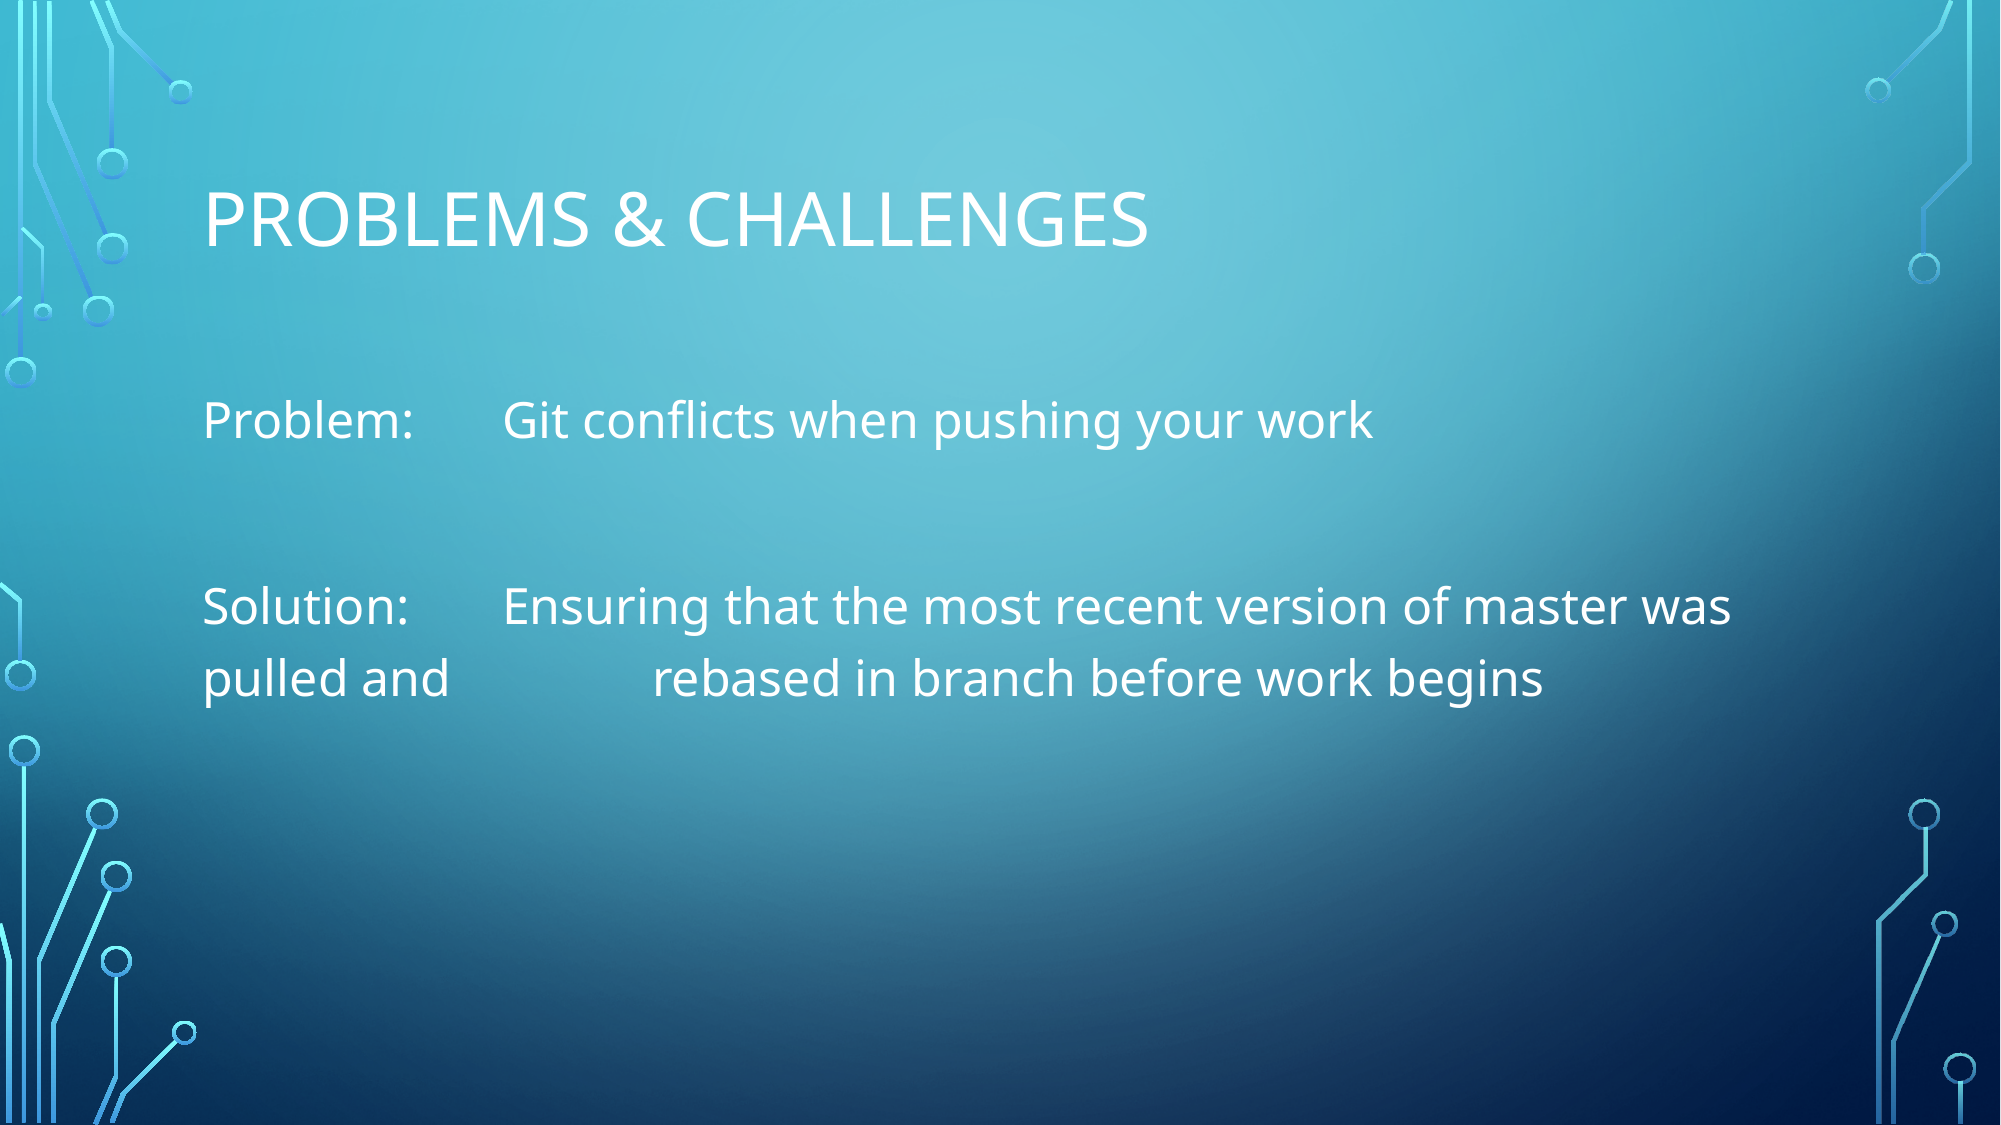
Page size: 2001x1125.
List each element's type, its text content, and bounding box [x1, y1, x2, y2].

title Problems & Challenges [187, 101, 1813, 344]
list Problem: Git conflicts when pushing your work Solution: Ensuring that the most recent version of master was pulled and rebased in branch before work begins [187, 369, 1813, 950]
